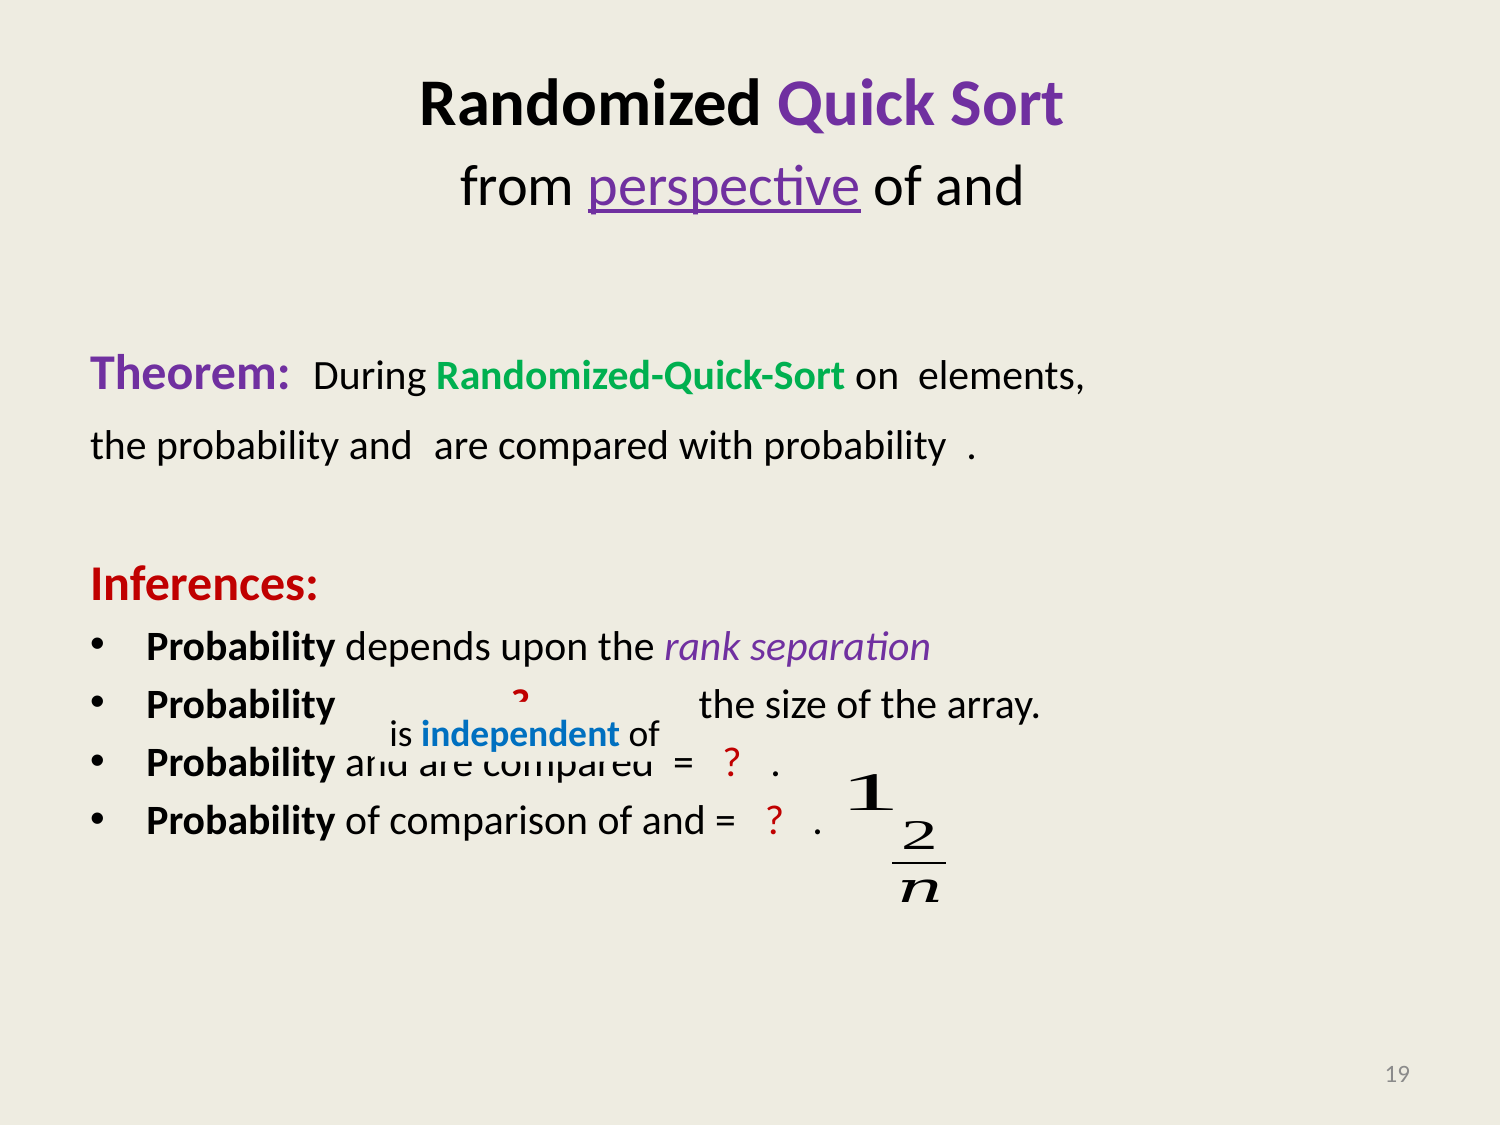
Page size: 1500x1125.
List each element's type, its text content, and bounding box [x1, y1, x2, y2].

text_box is independent of [374, 701, 675, 762]
slide_number 19 [1074, 1042, 1425, 1103]
